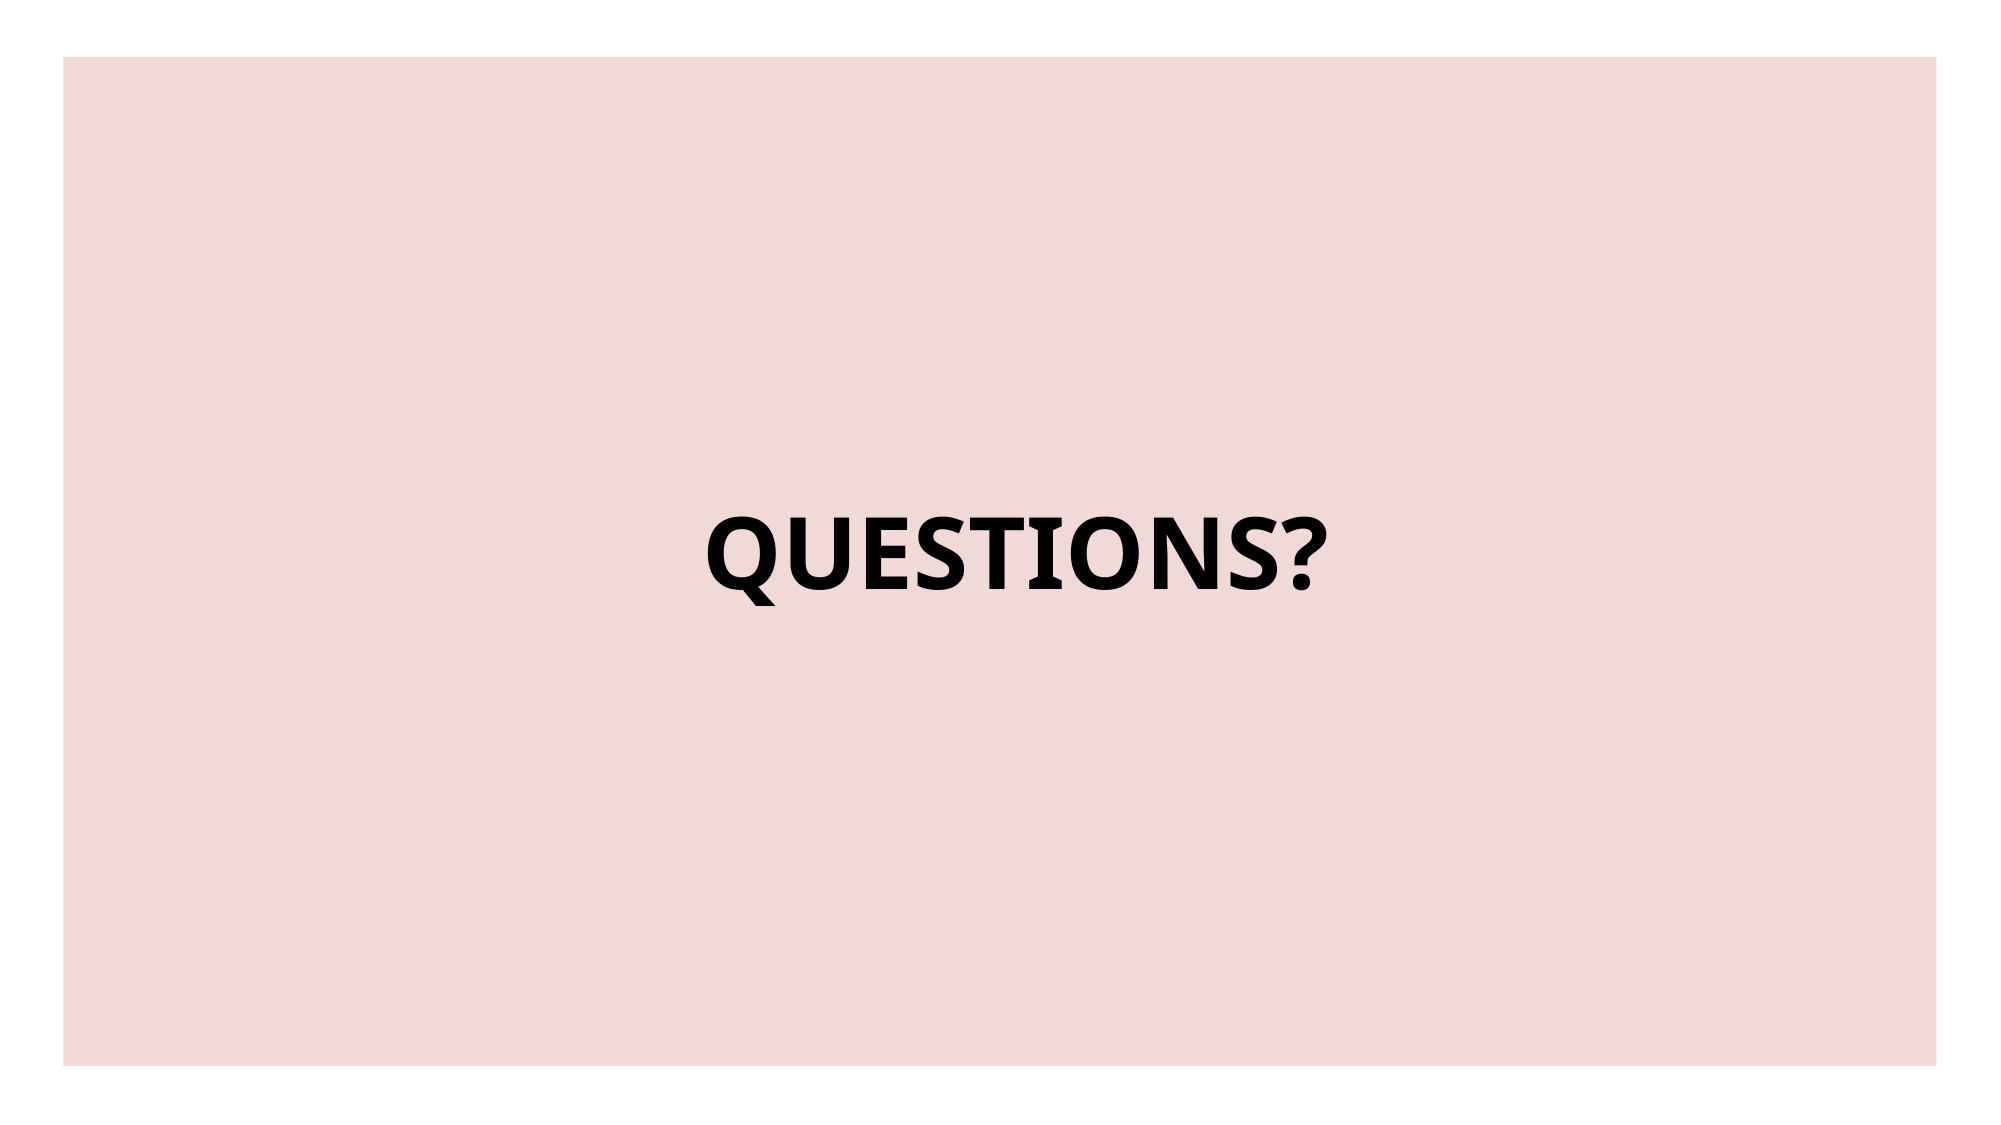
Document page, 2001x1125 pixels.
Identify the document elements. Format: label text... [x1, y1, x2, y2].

title QUESTIONS? [147, 107, 1885, 1008]
